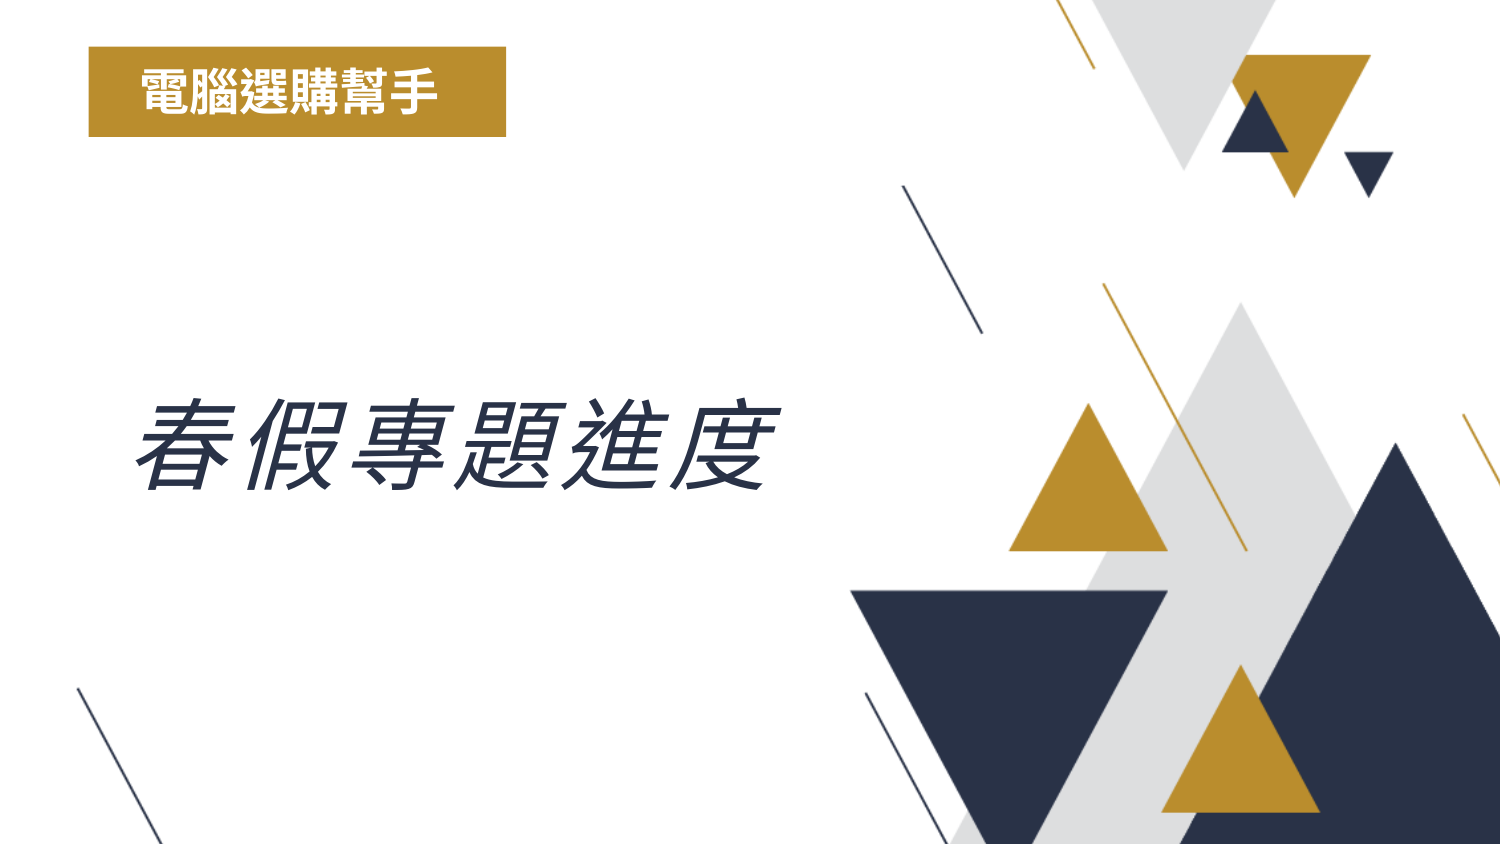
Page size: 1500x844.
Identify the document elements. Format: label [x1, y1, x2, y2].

picture [0, 0, 1500, 844]
text_box [88, 46, 603, 137]
